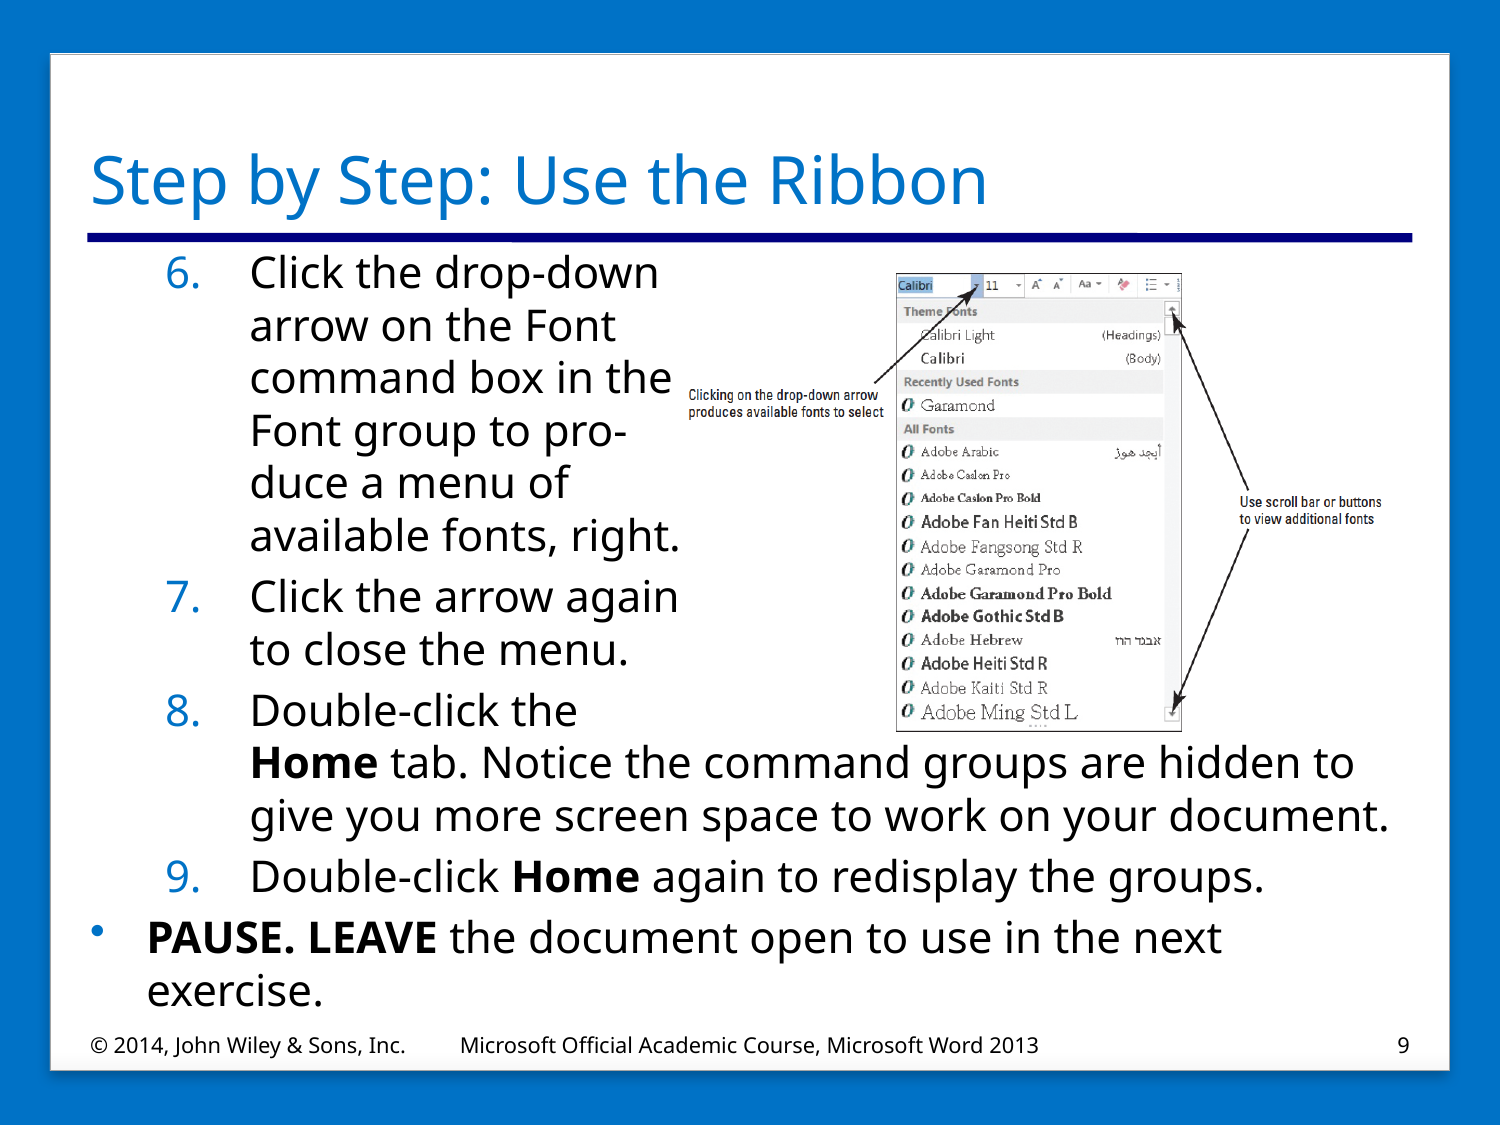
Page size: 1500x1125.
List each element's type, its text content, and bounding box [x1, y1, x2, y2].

picture [678, 249, 1398, 742]
slide_number 9 [1074, 1024, 1426, 1103]
title Step by Step: Use the Ribbon [74, 74, 1426, 226]
slide_number © 2014, John Wiley & Sons, Inc. [74, 1024, 426, 1103]
list Click the drop-down arrow on the Font command box in the Font group to pro- duce a menu of available fonts, right. Click the arrow again to close the menu. Double-click the Home tab. Notice the command groups are hidden to give you more screen space to work on your document. Double-click Home again to redisplay the groups. PAUSE. LEAVE the document open to use in the next exercise. [75, 237, 1425, 1063]
footer Microsoft Official Academic Course, Microsoft Word 2013 [431, 1024, 1069, 1103]
